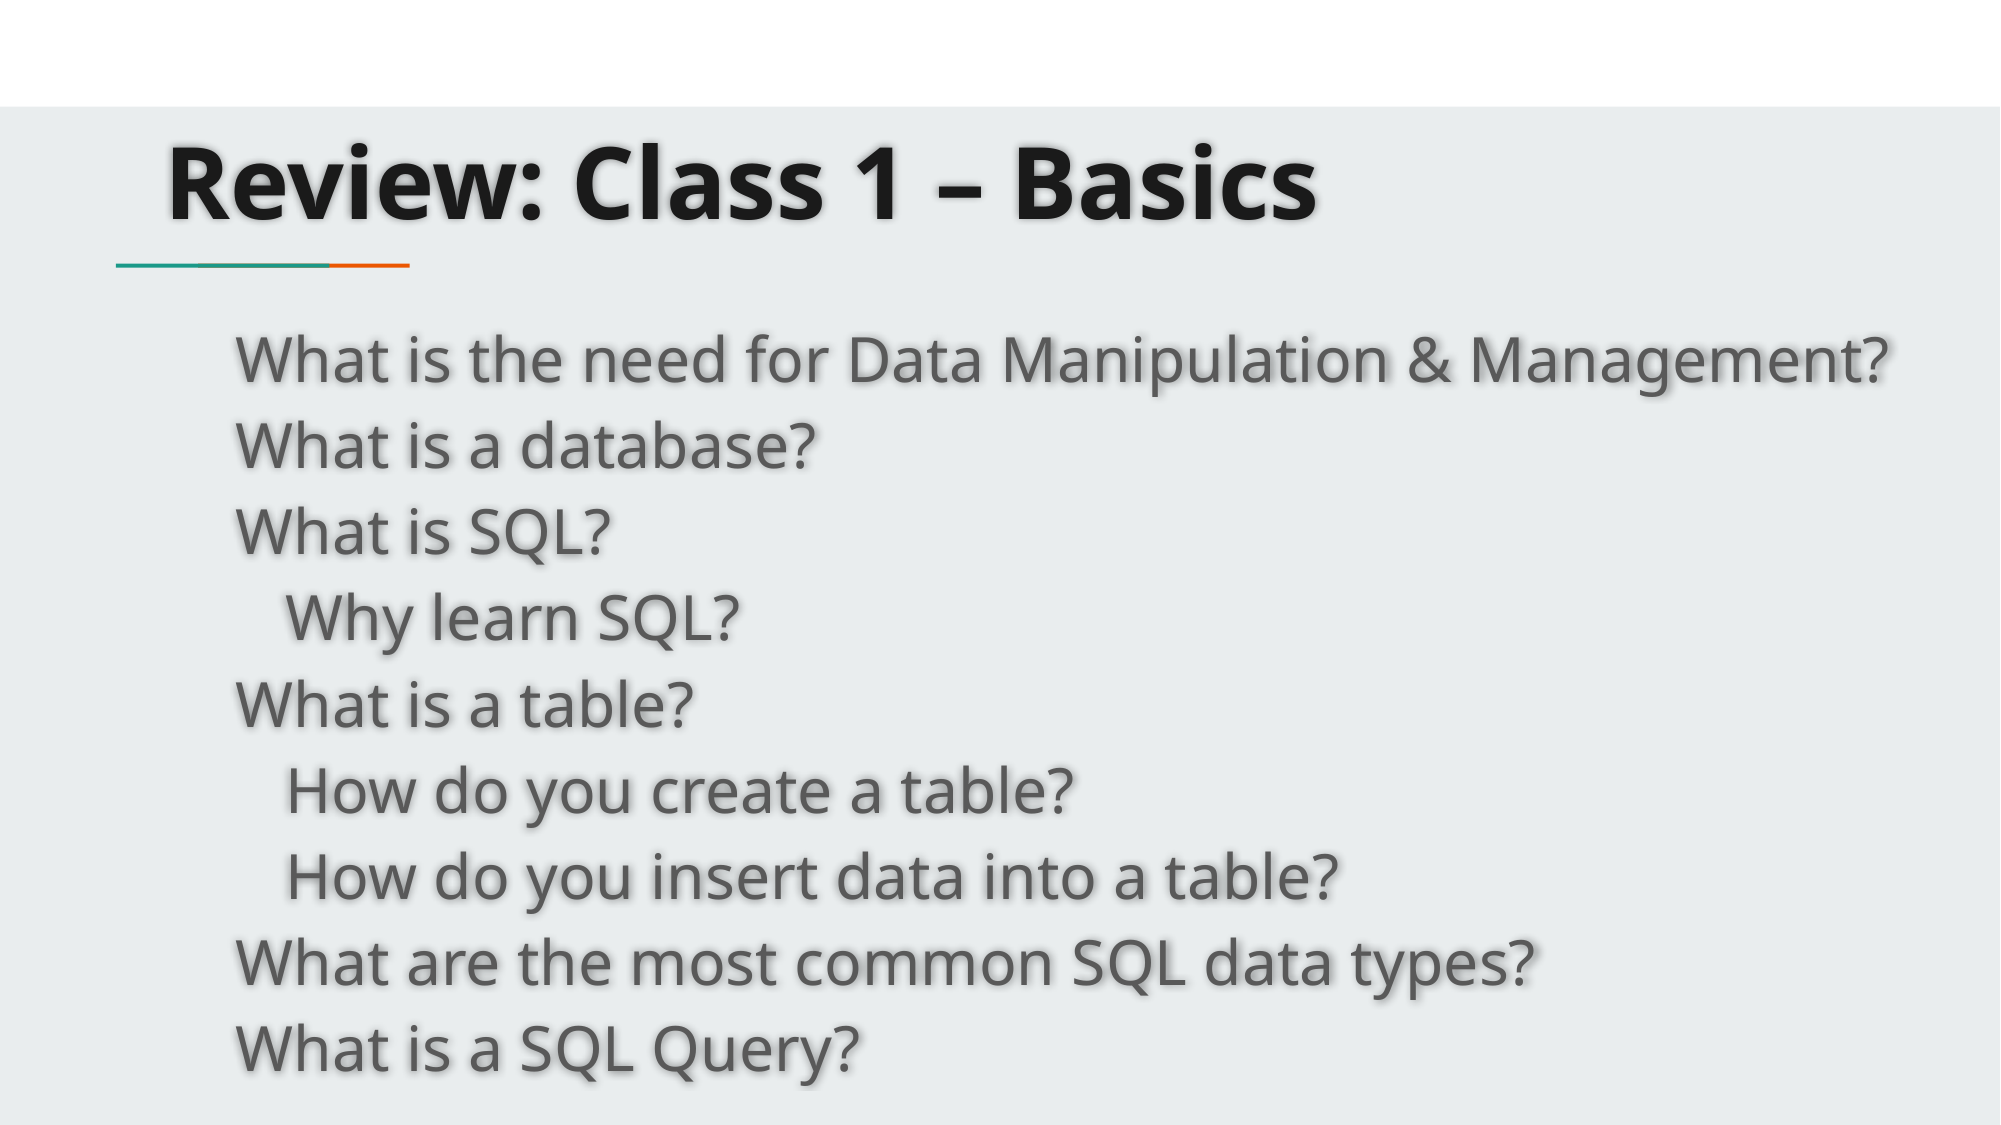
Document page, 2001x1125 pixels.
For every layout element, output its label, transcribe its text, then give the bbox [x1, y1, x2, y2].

title Review: Class 1 – Basics [149, 99, 1849, 260]
subtitle What is the need for Data Manipulation & Management? What is a database? What is SQL? Why learn SQL? What is a table? How do you create a table? How do you insert data into a table? What are the most common SQL data types? What is a SQL Query? [170, 301, 1961, 967]
